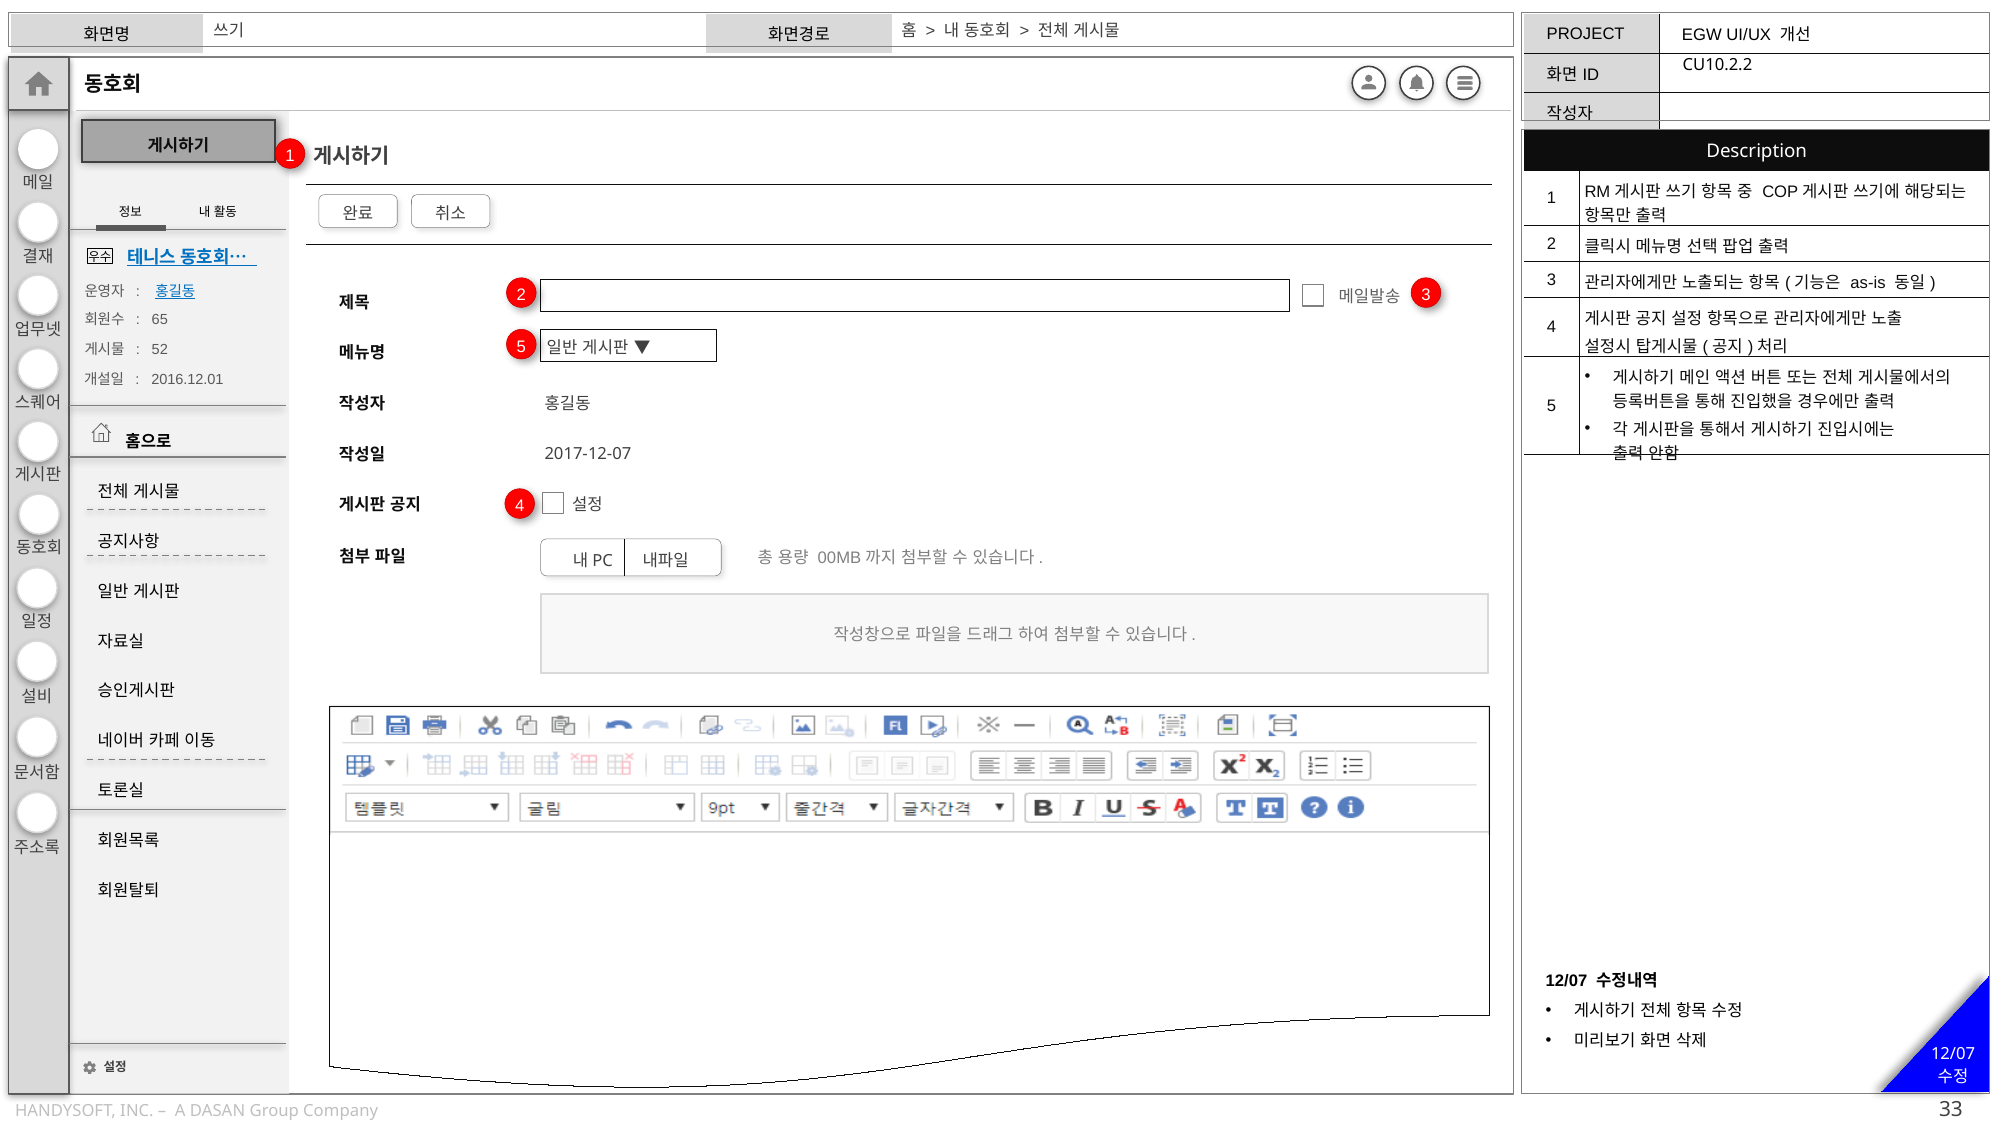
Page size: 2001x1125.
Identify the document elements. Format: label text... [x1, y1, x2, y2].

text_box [1302, 278, 1416, 312]
table_cell 게시하기 메인 액션 버튼 또는 전체 게시물에서의 등록버튼을 통해 진입했을 경우에만 출력 각 게시판을 통해서 게시하기 진입시에는 출력 안함 [1580, 357, 1989, 454]
text_box 1 [275, 138, 305, 169]
table_cell 4 [1524, 298, 1579, 356]
table_header Description [1524, 130, 1989, 170]
table_cell [530, 326, 1467, 377]
table_cell 클릭시 메뉴명 선택 팝업 출력 [1580, 226, 1989, 261]
table_header 제목 [324, 276, 530, 326]
text_box 12/07 수정내역 게시하기 전체 항목 수정 미리보기 화면 삭제 [1530, 952, 1993, 1058]
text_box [542, 491, 565, 514]
table_cell RM게시판 쓰기 항목 중 COP게시판 쓰기에 해당되는 항목만 출력 [1580, 171, 1989, 225]
text_box 총 용량 00MB까지 첨부할 수 있습니다. [742, 539, 1059, 575]
table_cell 게시판 공지 [324, 478, 530, 529]
text_box 5 [506, 329, 537, 359]
text_box [329, 840, 1490, 1088]
table_cell 게시판 공지 설정 항목으로 관리자에게만 노출 설정시 탑게시물(공지)처리 [1580, 298, 1989, 356]
text_box 3 [1417, 277, 1441, 308]
text_box 2 [506, 277, 537, 308]
table_cell 5 [1524, 357, 1579, 454]
text_box 작성창으로 파일을 드래그 하여 첨부할 수 있습니다. [541, 594, 1489, 673]
text_box 4 [504, 488, 535, 519]
text_box 첨부 파일 [327, 540, 479, 573]
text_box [306, 183, 1492, 245]
table_cell 관리자에게만 노출되는 항목(기능은 as-is 동일) [1580, 262, 1989, 297]
table_cell 1 [1524, 171, 1579, 225]
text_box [540, 538, 722, 577]
table_cell 홍길동 [530, 377, 1467, 427]
text_box 12/07 수정 [1881, 976, 1989, 1092]
picture [328, 703, 1491, 835]
table_cell 메뉴명 [324, 326, 530, 377]
text_box 쓰기 [201, 8, 561, 51]
table_cell 2017-12-07 [530, 427, 1467, 478]
picture [1457, 76, 1473, 90]
table_cell 작성자 [324, 377, 530, 427]
table_cell 3 [1524, 262, 1579, 297]
text_box CU10.2.2 [1667, 46, 1768, 82]
table_cell 설정 [530, 478, 1467, 529]
text_box 홈 > 내 동호회 > 전체 게시물 [889, 8, 1249, 51]
text_box 게시하기 [313, 142, 639, 168]
table_header [530, 276, 1467, 326]
table_cell 작성일 [324, 427, 530, 478]
table_cell 2 [1524, 226, 1579, 261]
text_box 일반 게시판 ▼ [540, 328, 717, 361]
text_box [540, 279, 1290, 311]
